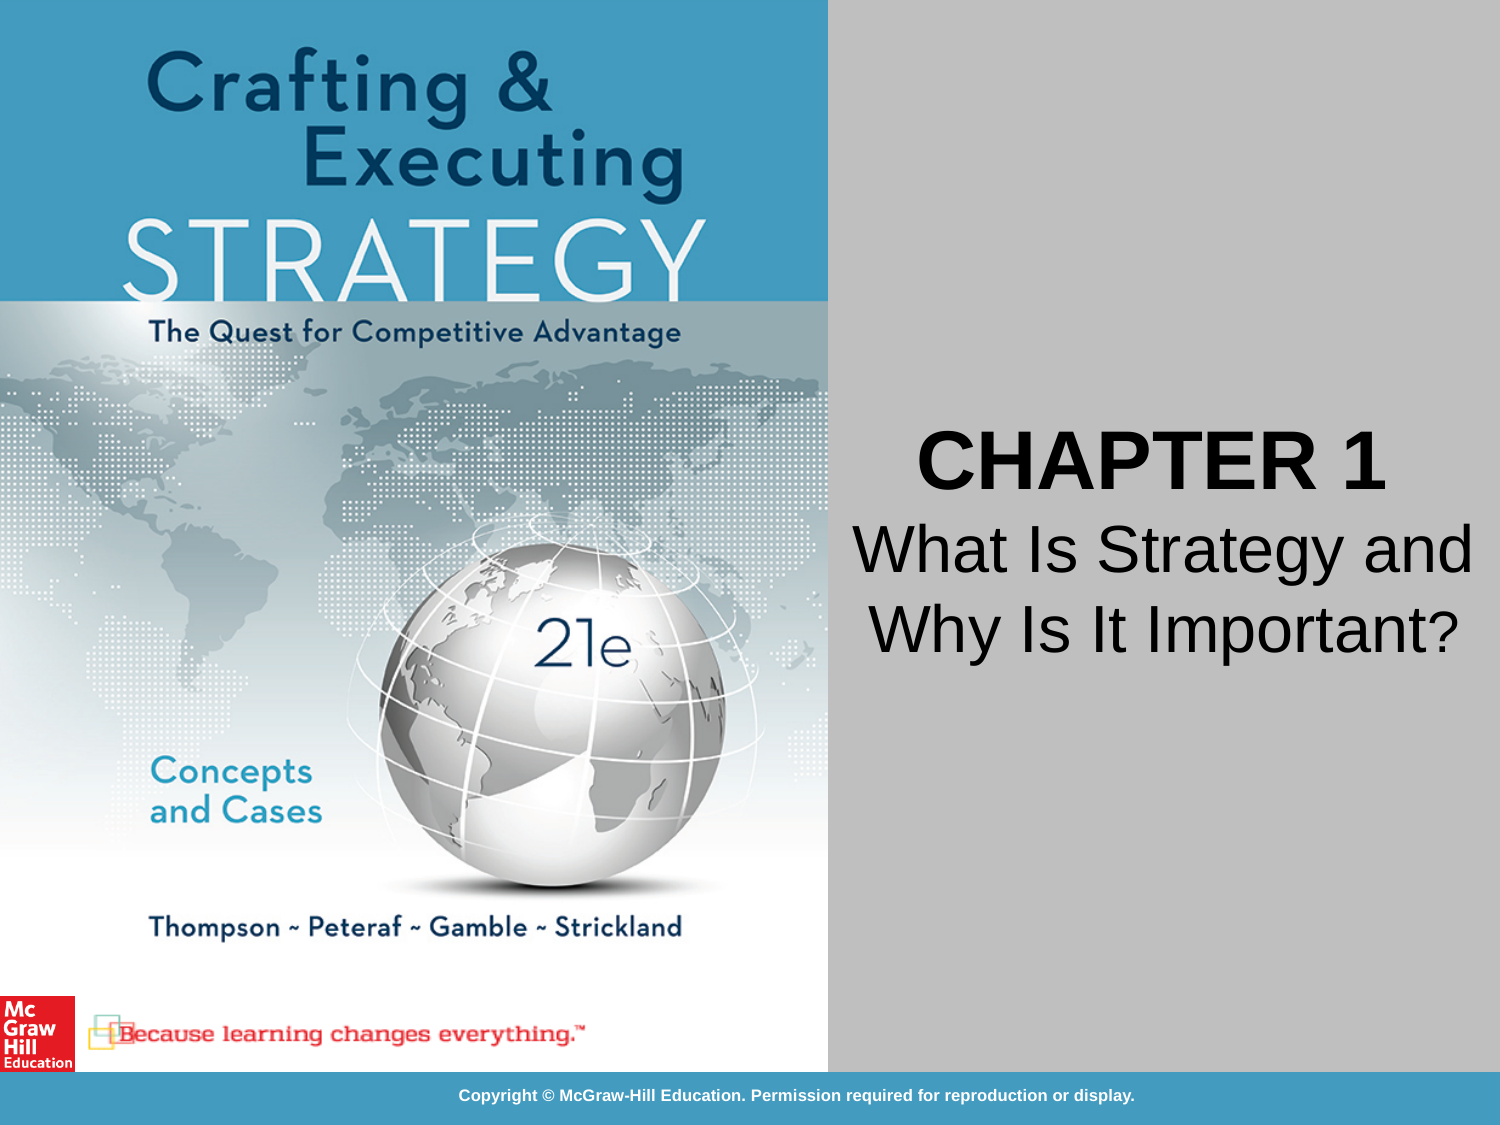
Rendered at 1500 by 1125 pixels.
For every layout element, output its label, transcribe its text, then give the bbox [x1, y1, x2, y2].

title CHAPTER 1 What Is Strategy and Why Is It Important? [822, 0, 1500, 1078]
picture [0, 996, 75, 1072]
picture [80, 996, 617, 1069]
